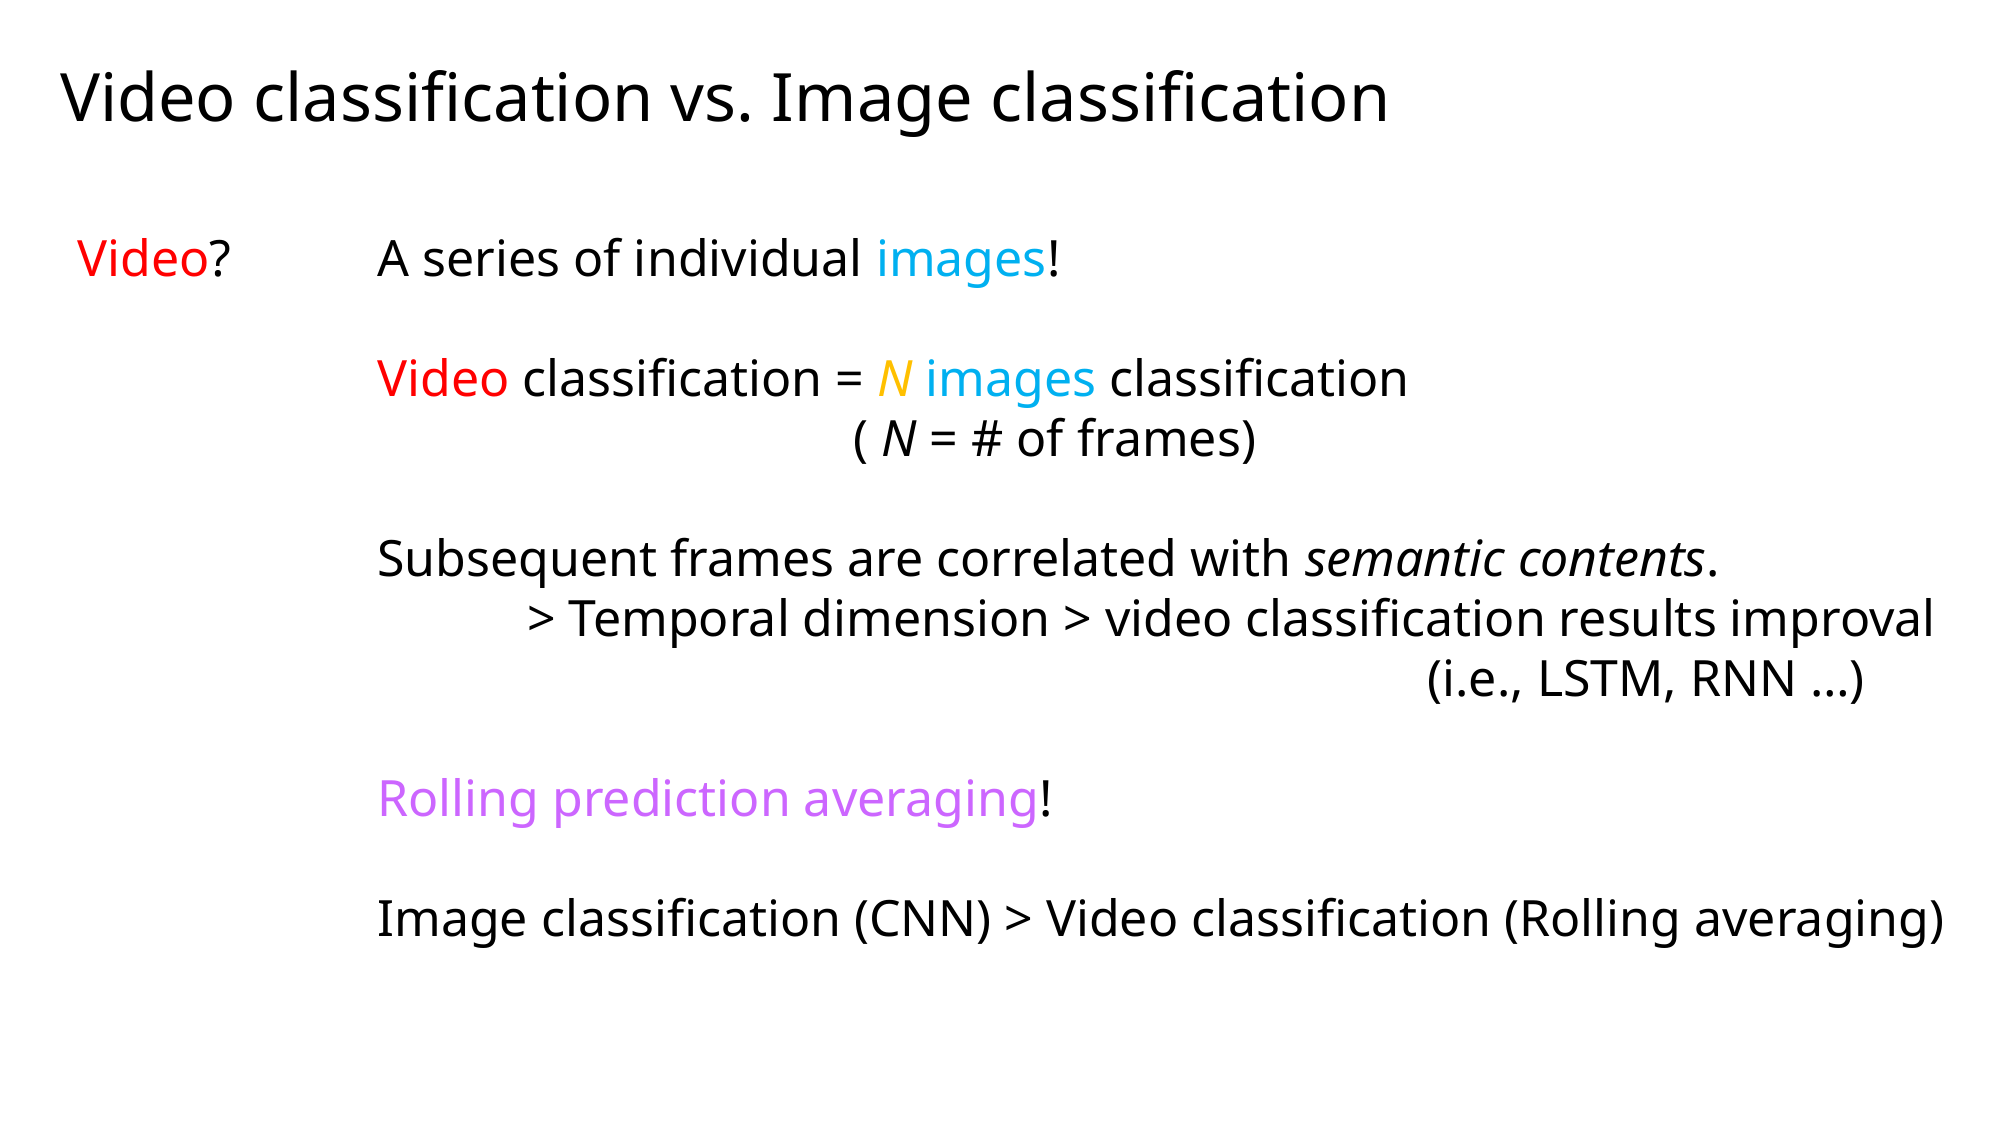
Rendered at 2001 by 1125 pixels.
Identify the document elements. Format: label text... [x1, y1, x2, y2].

text_box Video? A series of individual images! Video classification = N images classification ( N = # of frames) Subsequent frames are correlated with semantic contents. > Temporal dimension > video classification results improval (i.e., LSTM, RNN …) Rolling prediction averaging! Image classification (CNN) > Video classification (Rolling averaging) [62, 219, 1960, 954]
title Video classification vs. Image classification [45, 31, 1425, 169]
